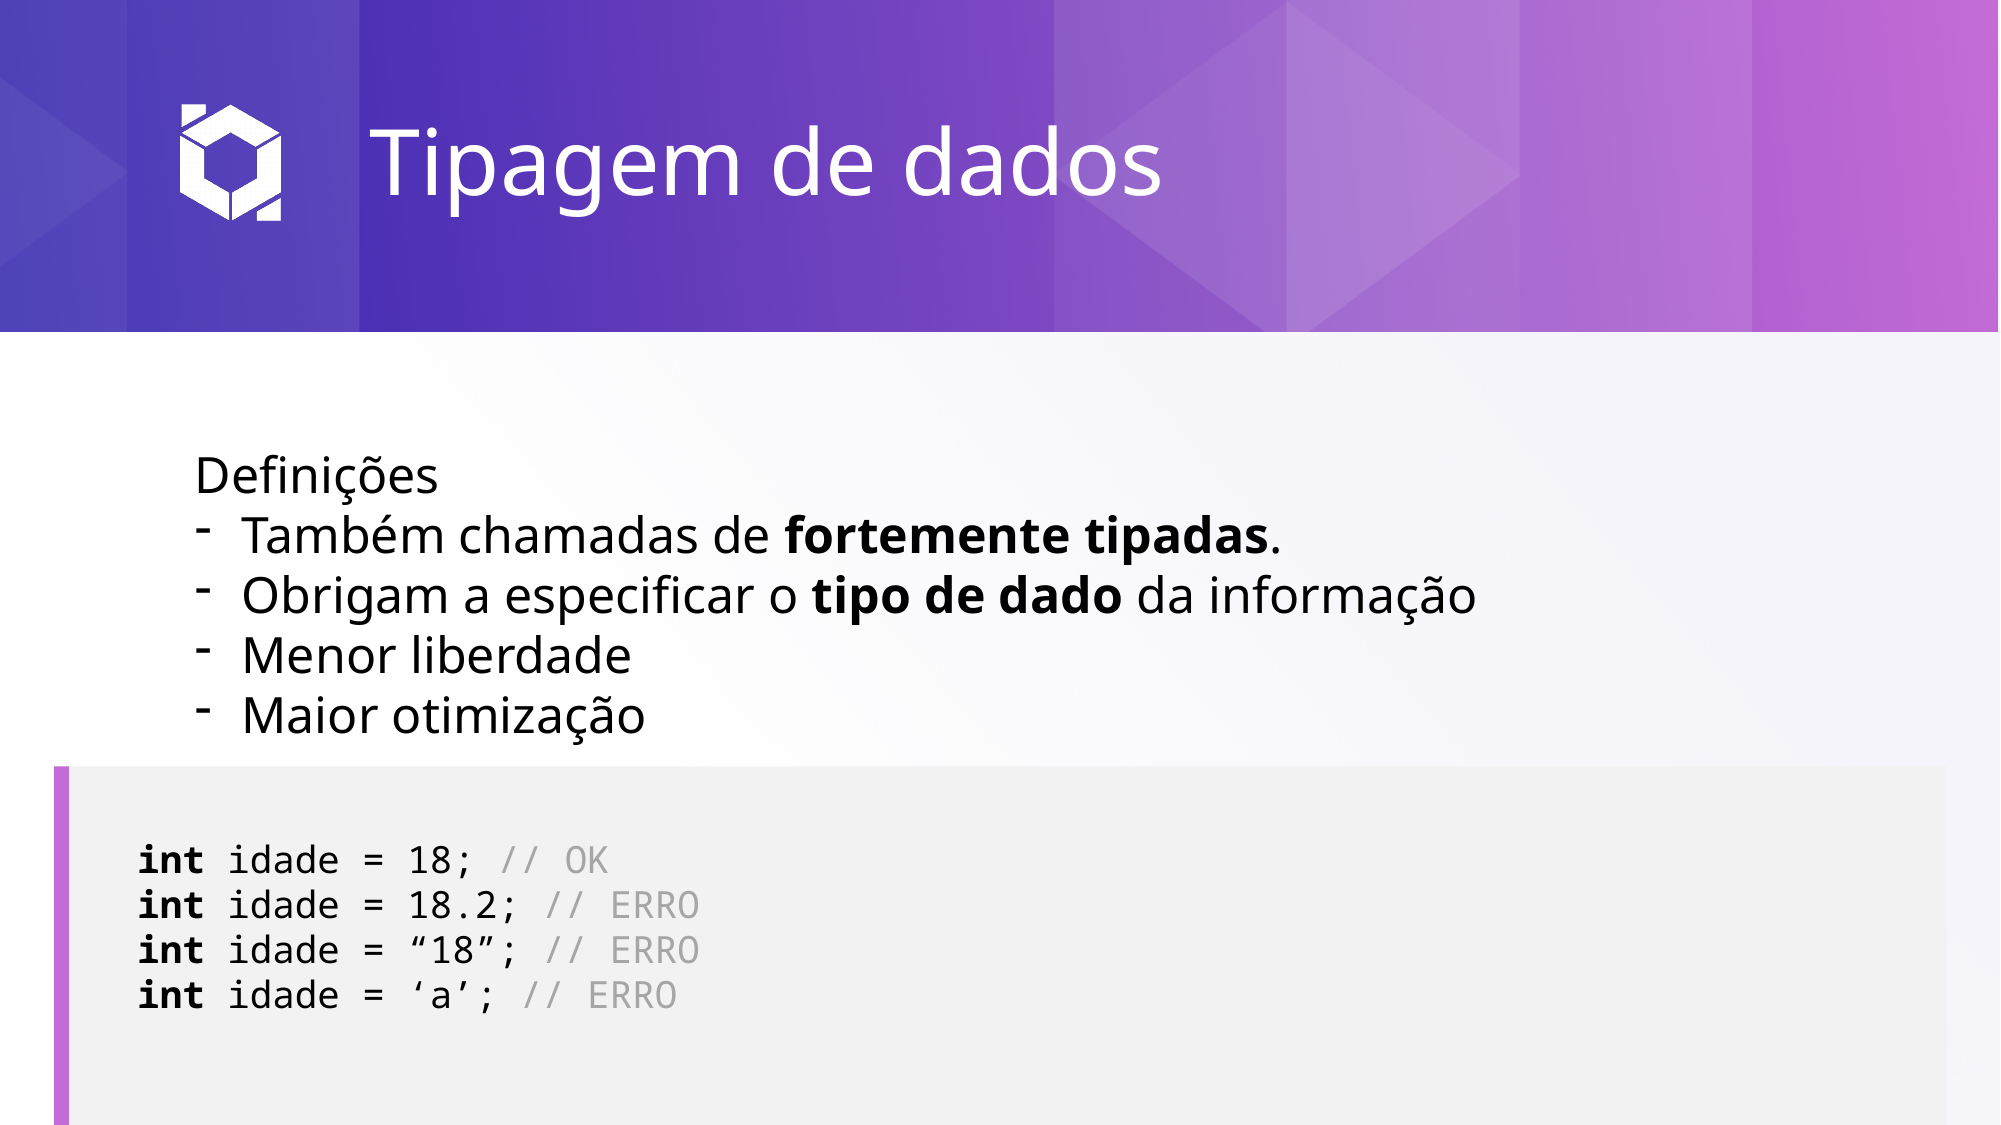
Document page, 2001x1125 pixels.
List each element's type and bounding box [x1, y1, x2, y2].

text_box [53, 766, 1947, 1125]
list [0, 332, 2000, 1125]
picture [0, 0, 2000, 332]
